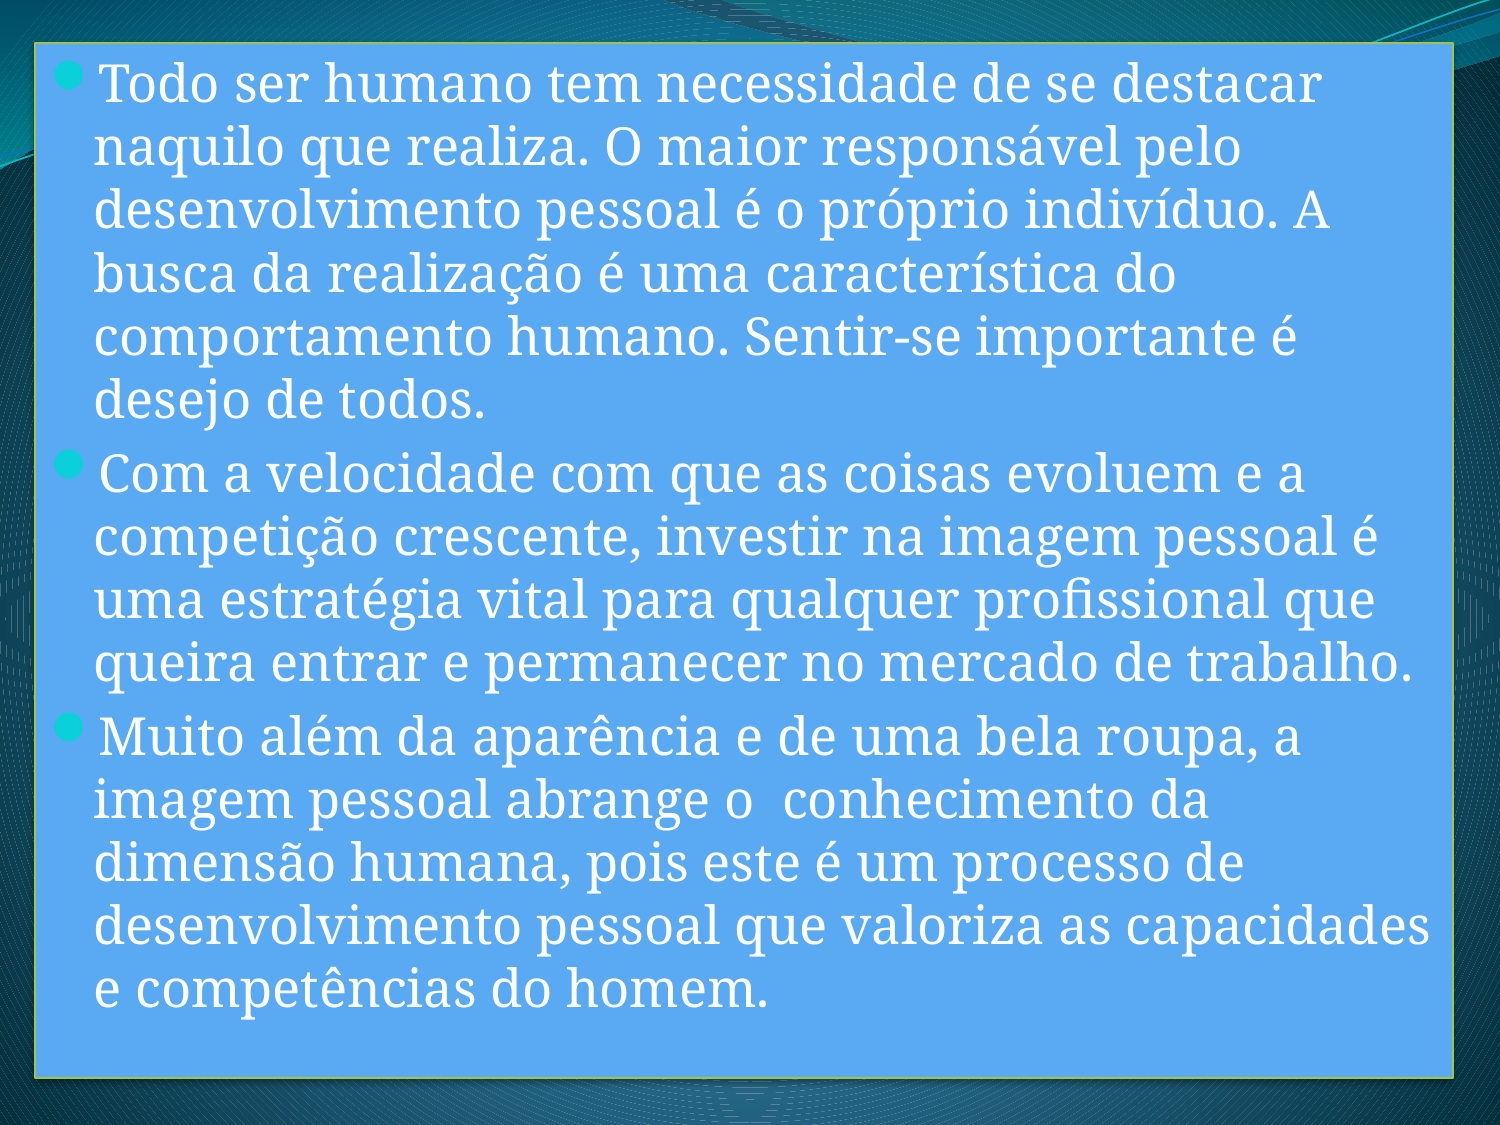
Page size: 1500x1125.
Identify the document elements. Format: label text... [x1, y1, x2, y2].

list Todo ser humano tem necessidade de se destacar naquilo que realiza. O maior responsável pelo desenvolvimento pessoal é o próprio indivíduo. A busca da realização é uma característica do comportamento humano. Sentir-se importante é desejo de todos. Com a velocidade com que as coisas evoluem e a competição crescente, investir na imagem pessoal é uma estratégia vital para qualquer profissional que queira entrar e permanecer no mercado de trabalho. Muito além da aparência e de uma bela roupa, a imagem pessoal abrange o conhecimento da dimensão humana, pois este é um processo de desenvolvimento pessoal que valoriza as capacidades e competências do homem. [34, 42, 1454, 1079]
